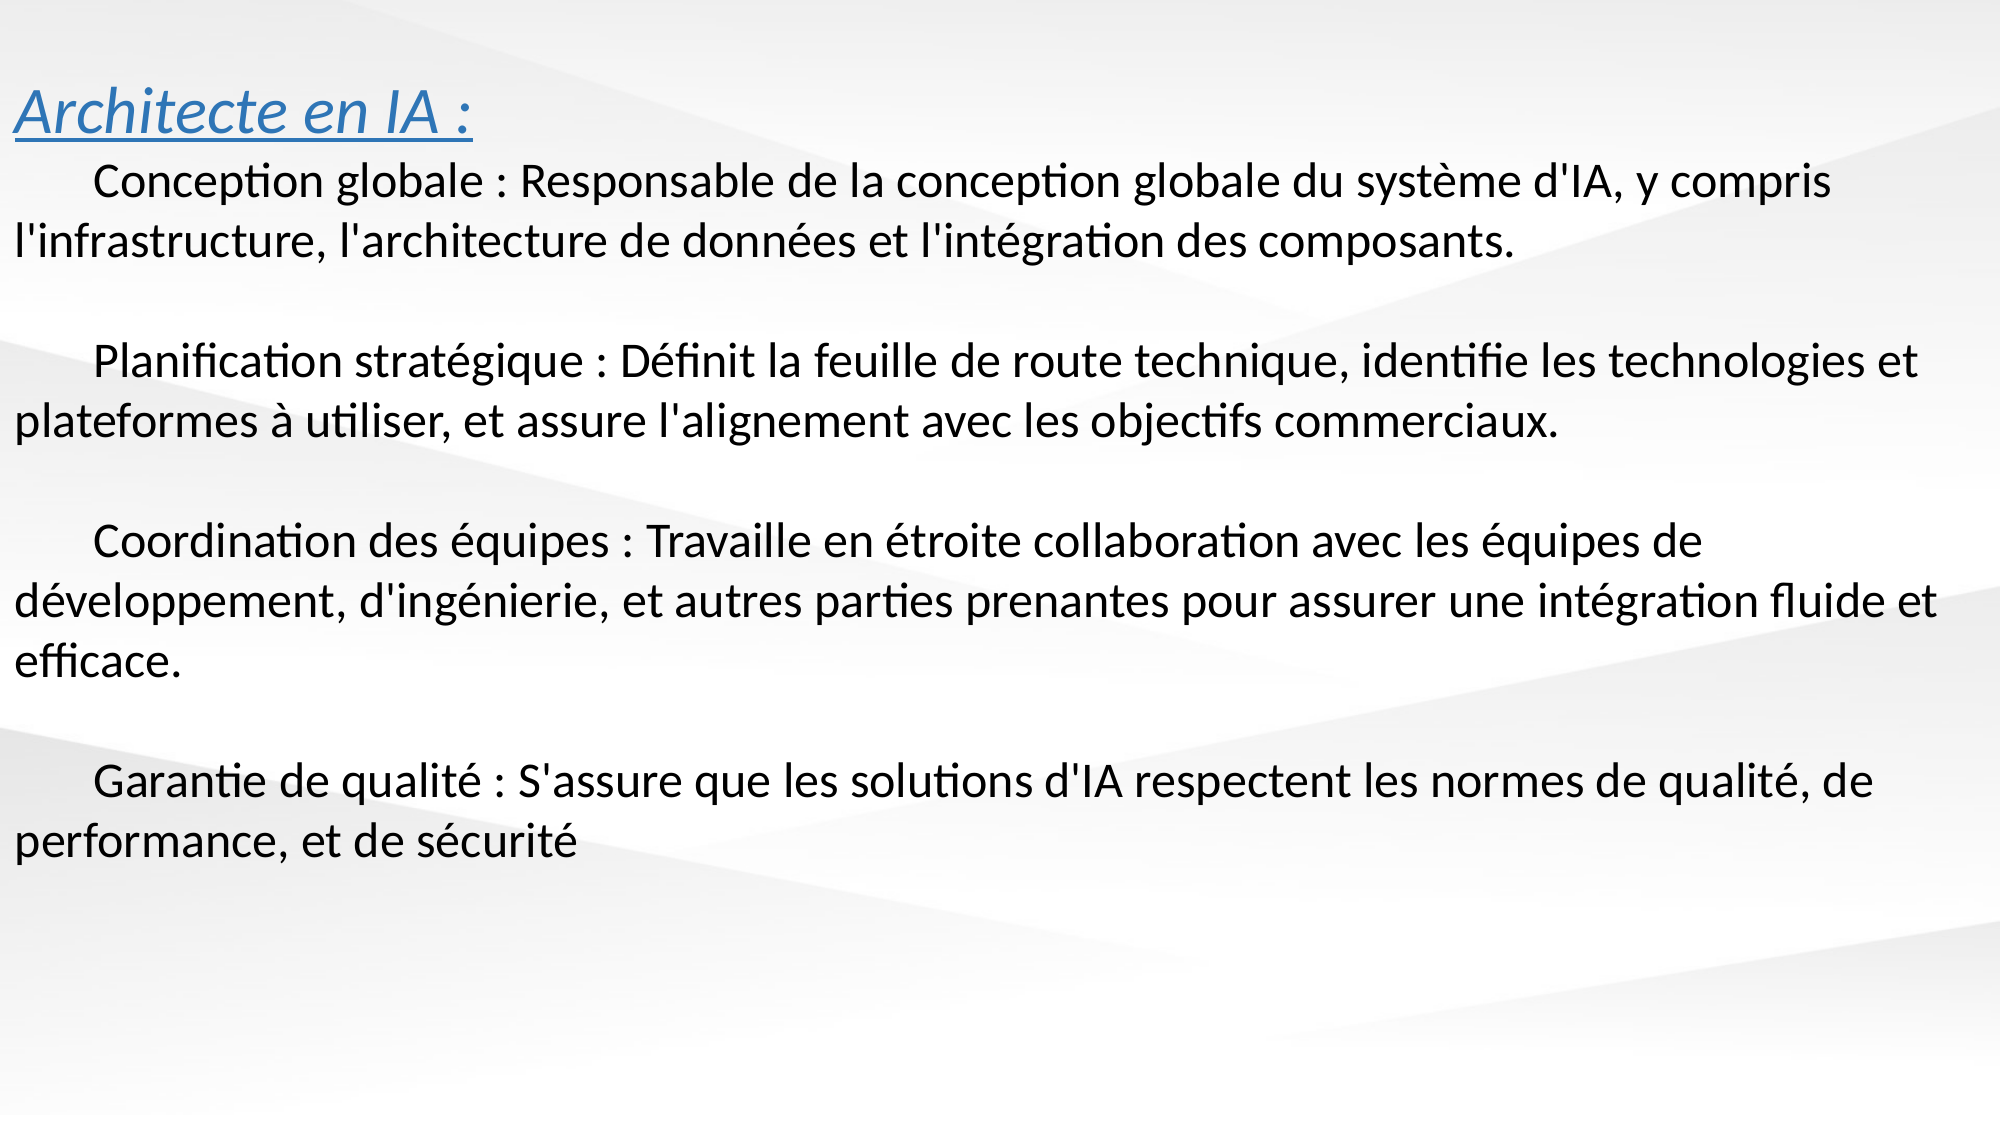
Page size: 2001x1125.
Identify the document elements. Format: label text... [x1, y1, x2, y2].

text_box Architecte en IA : Conception globale : Responsable de la conception globale du système d'IA, y compris l'infrastructure, l'architecture de données et l'intégration des composants. Planification stratégique : Définit la feuille de route technique, identifie les technologies et plateformes à utiliser, et assure l'alignement avec les objectifs commerciaux. Coordination des équipes : Travaille en étroite collaboration avec les équipes de développement, d'ingénierie, et autres parties prenantes pour assurer une intégration fluide et efficace. Garantie de qualité : S'assure que les solutions d'IA respectent les normes de qualité, de performance, et de sécurité [0, 0, 2000, 1115]
